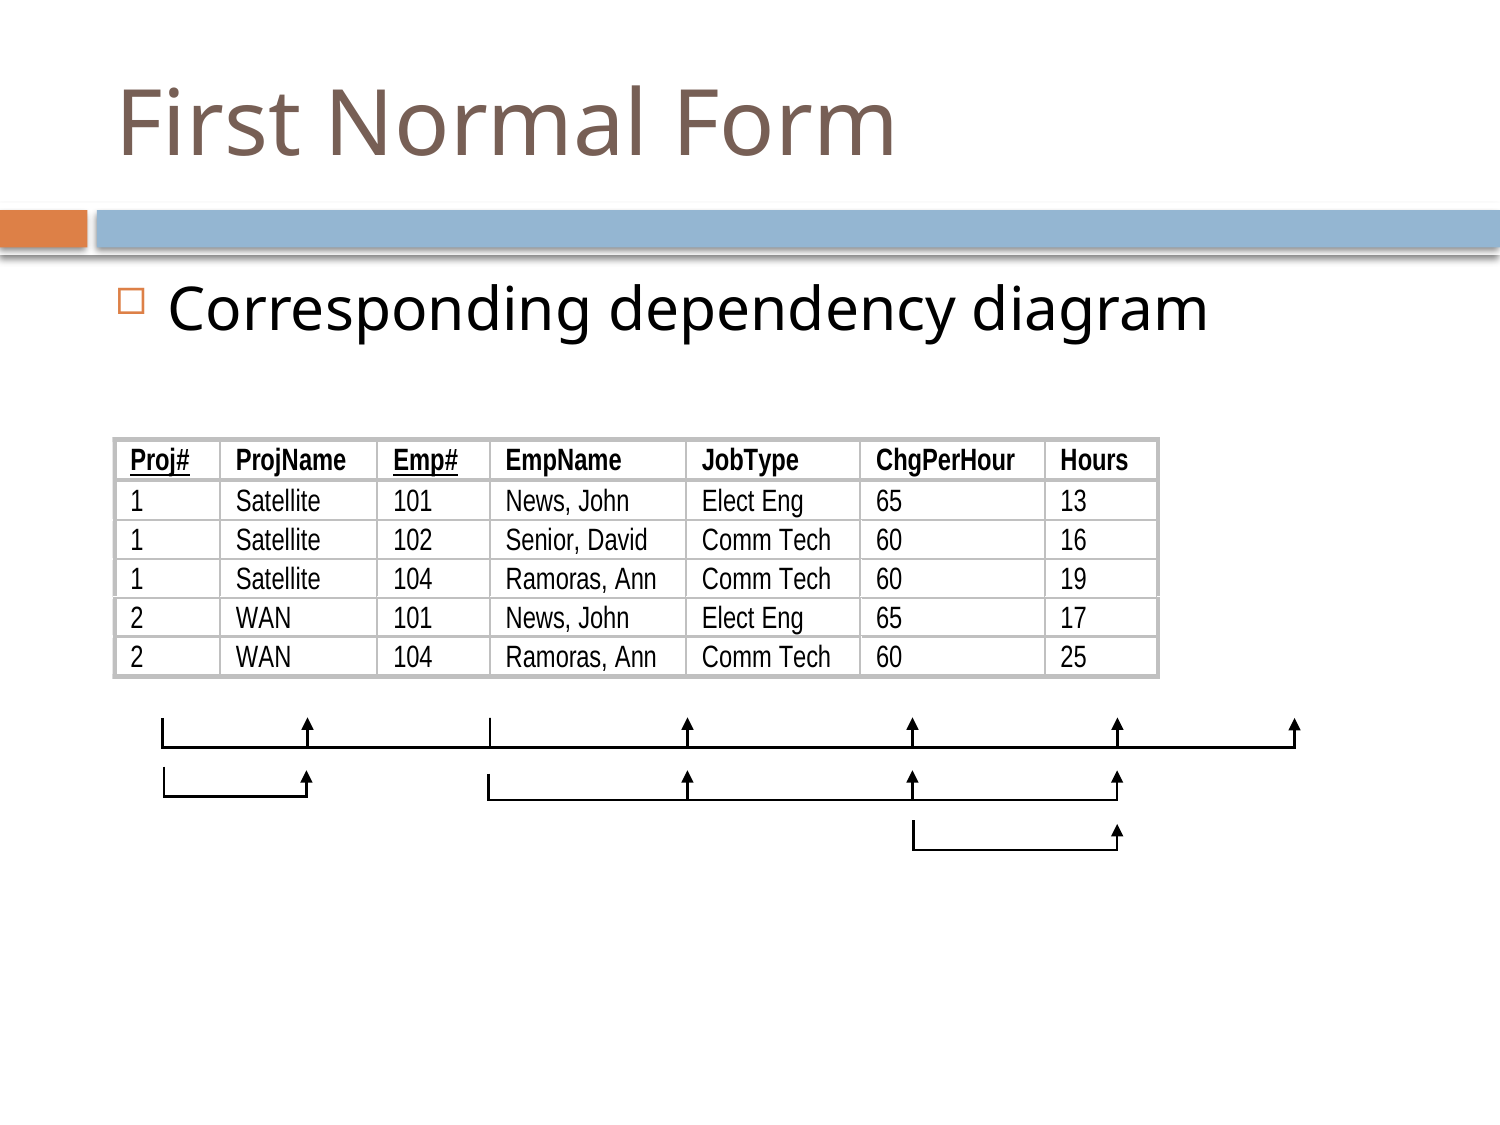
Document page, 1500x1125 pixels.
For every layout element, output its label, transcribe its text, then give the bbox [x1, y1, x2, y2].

list Corresponding dependency diagram [100, 262, 1438, 1000]
text_box [689, 771, 911, 801]
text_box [112, 437, 1388, 723]
text_box [163, 766, 313, 797]
text_box [1123, 734, 1295, 749]
text_box [162, 734, 302, 749]
text_box [917, 734, 1112, 749]
text_box [313, 734, 682, 749]
title First Normal Form [100, 37, 1438, 200]
text_box [488, 772, 686, 801]
text_box [913, 820, 1124, 851]
text_box [692, 734, 907, 749]
text_box [914, 770, 1124, 801]
